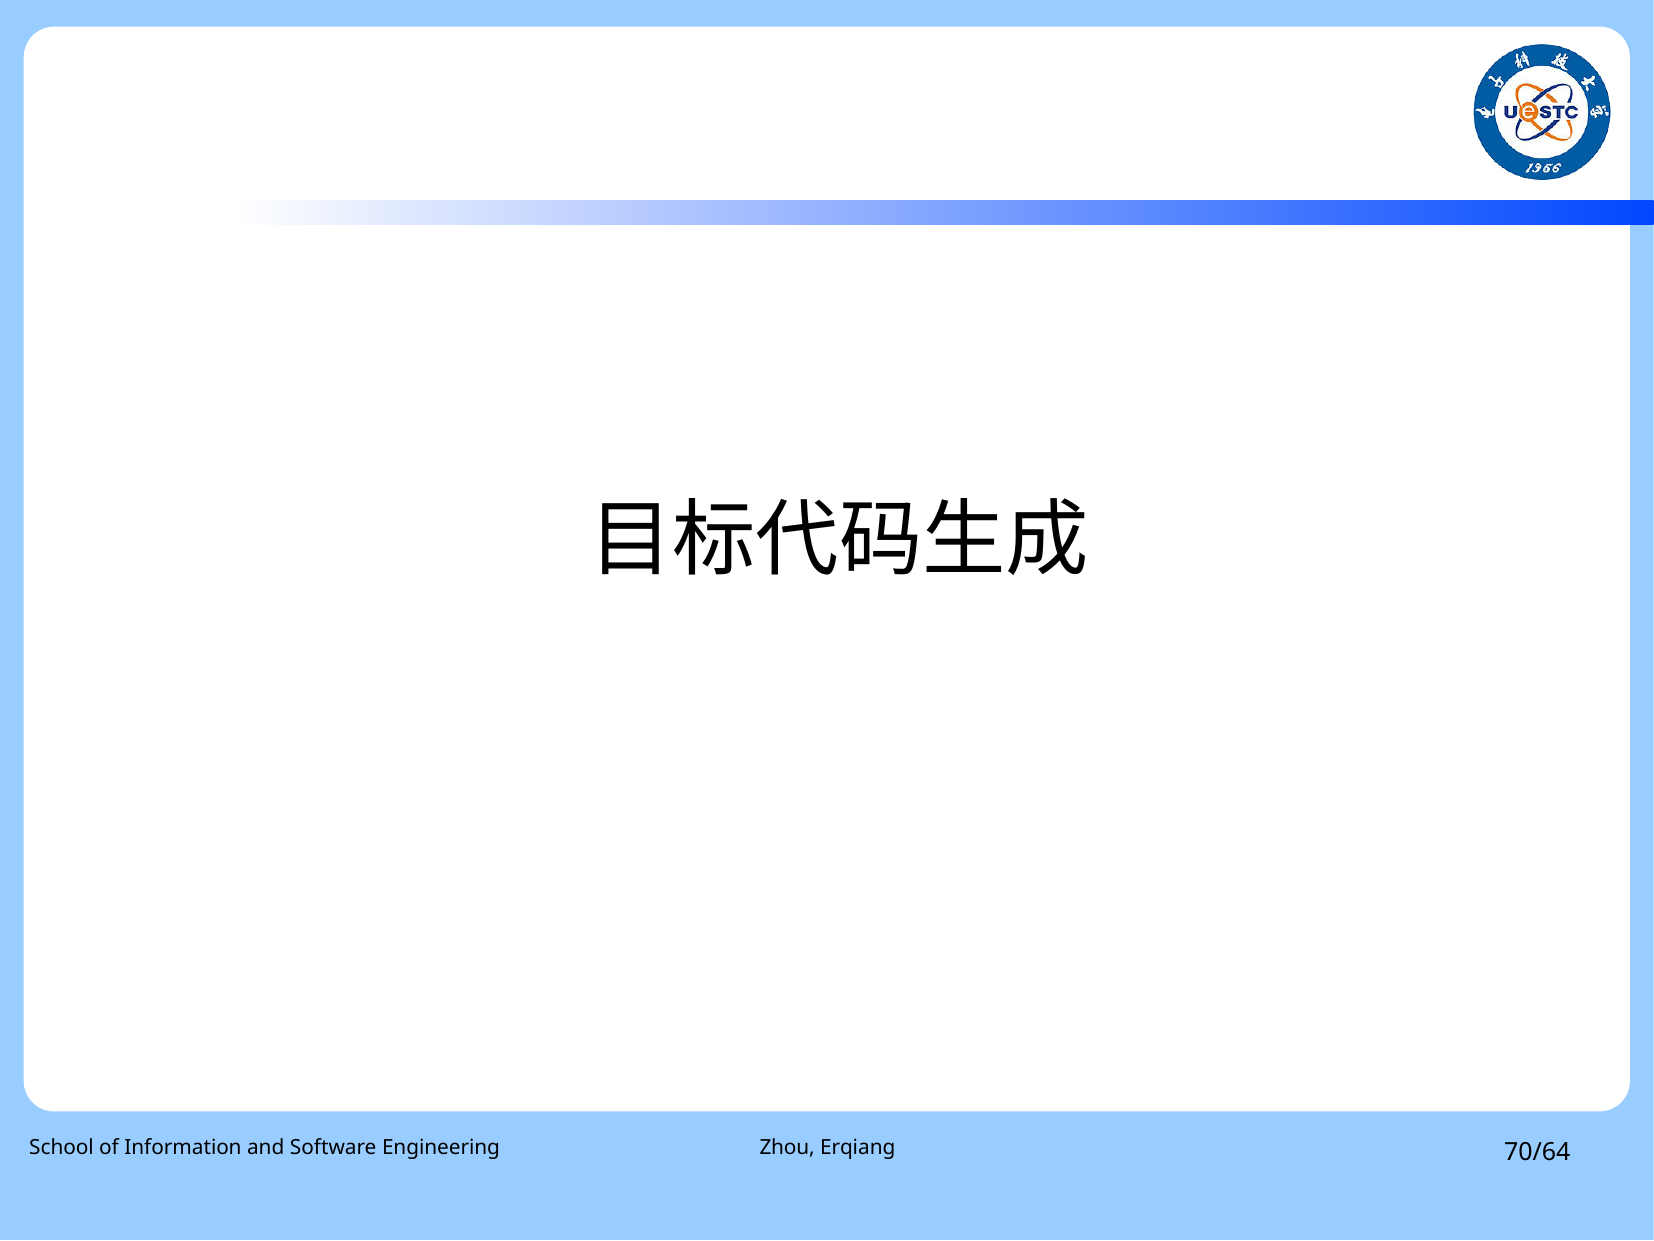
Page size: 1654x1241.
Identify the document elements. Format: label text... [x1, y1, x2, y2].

text_box /64 [1185, 1129, 1571, 1215]
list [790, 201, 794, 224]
text_box Zhou, Erqiang [565, 1129, 1090, 1215]
title 目标代码生成 [253, 330, 1425, 731]
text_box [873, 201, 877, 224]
picture [1464, 35, 1619, 189]
text_box School of Information and Software Engineering [23, 1129, 532, 1215]
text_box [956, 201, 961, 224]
